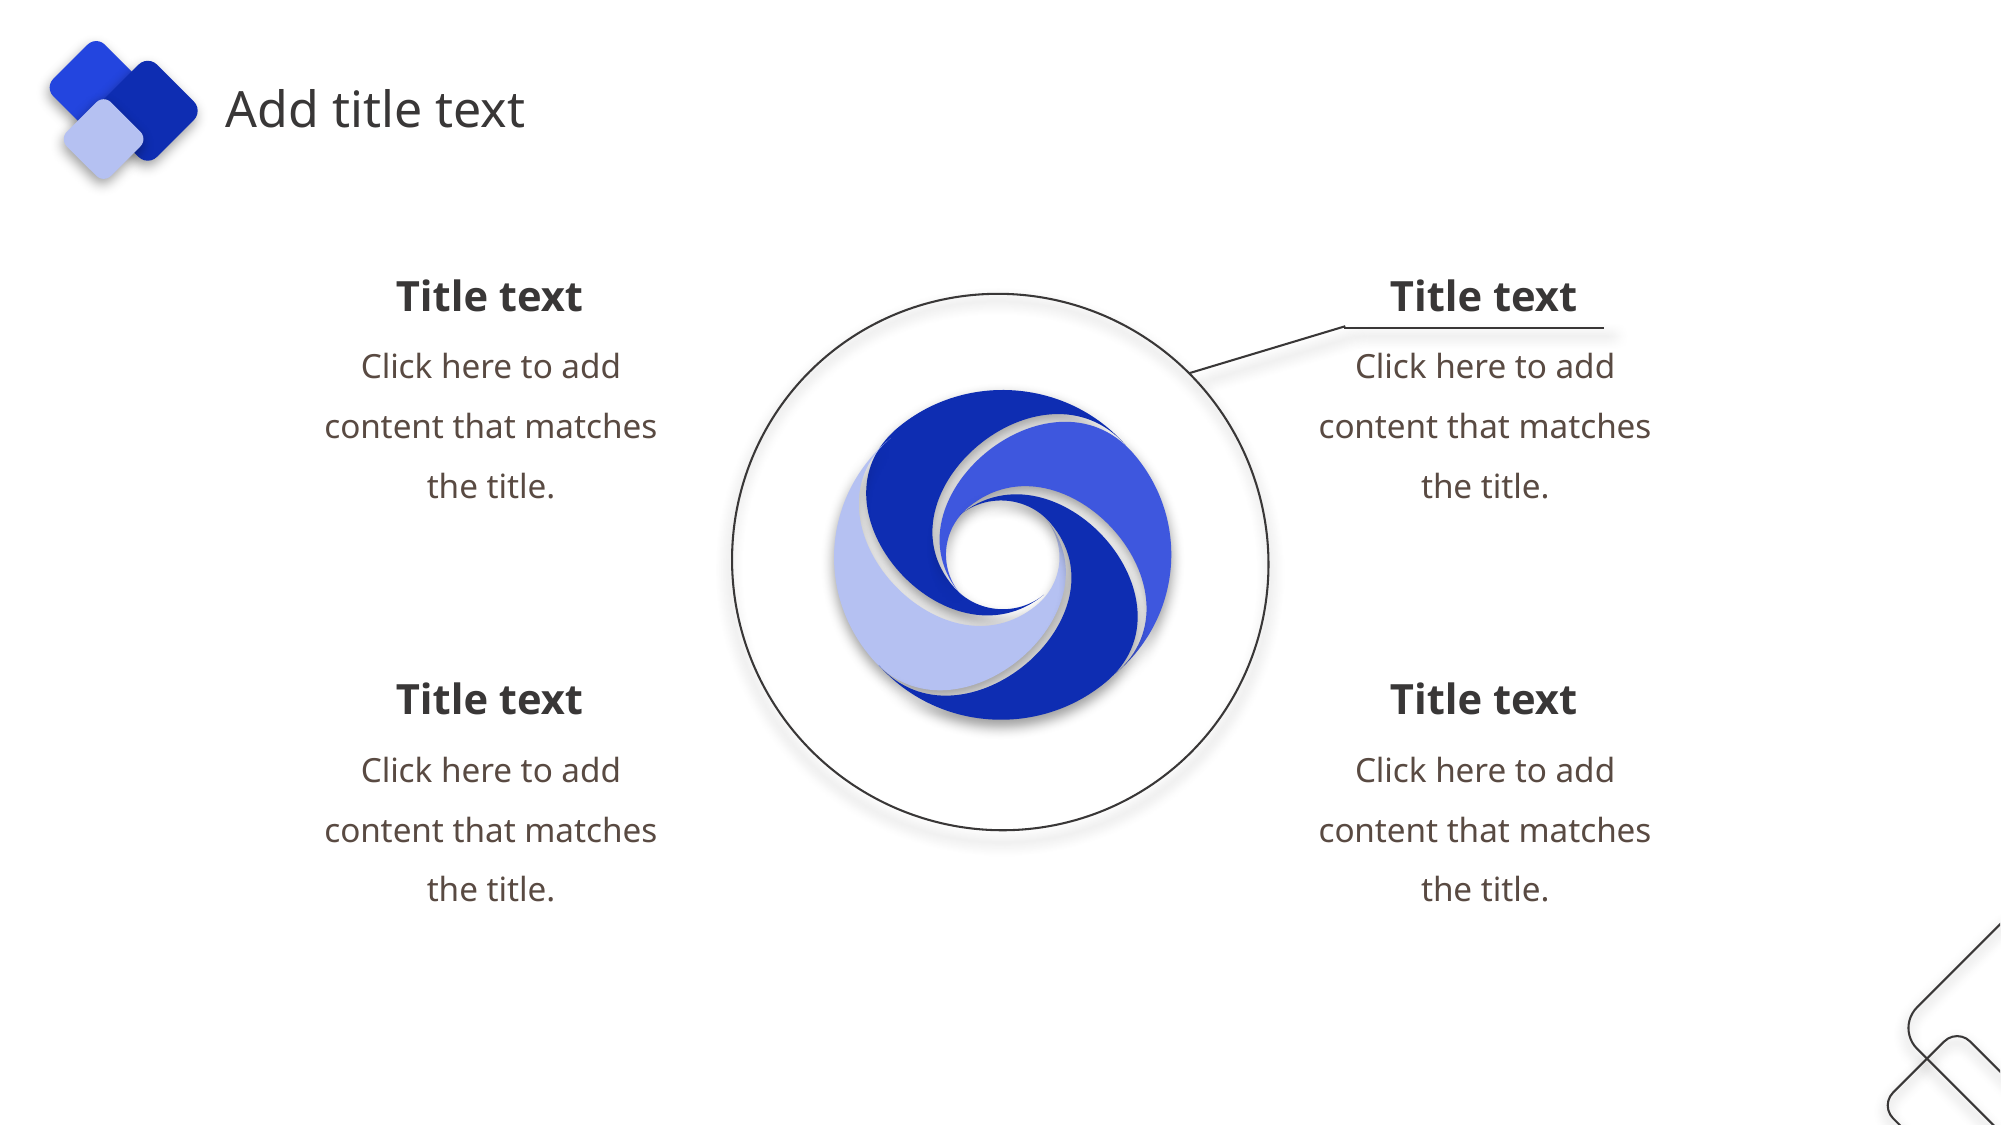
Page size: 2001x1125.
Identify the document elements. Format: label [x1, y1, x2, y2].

text_box [818, 759, 1186, 832]
text_box [1212, 397, 1270, 731]
text_box [296, 665, 686, 919]
text_box [1290, 665, 1680, 919]
text_box [832, 292, 1165, 350]
text_box [1189, 326, 1604, 374]
text_box [296, 262, 686, 515]
text_box [1290, 262, 1680, 515]
text_box [792, 350, 1212, 759]
text_box [731, 389, 792, 731]
